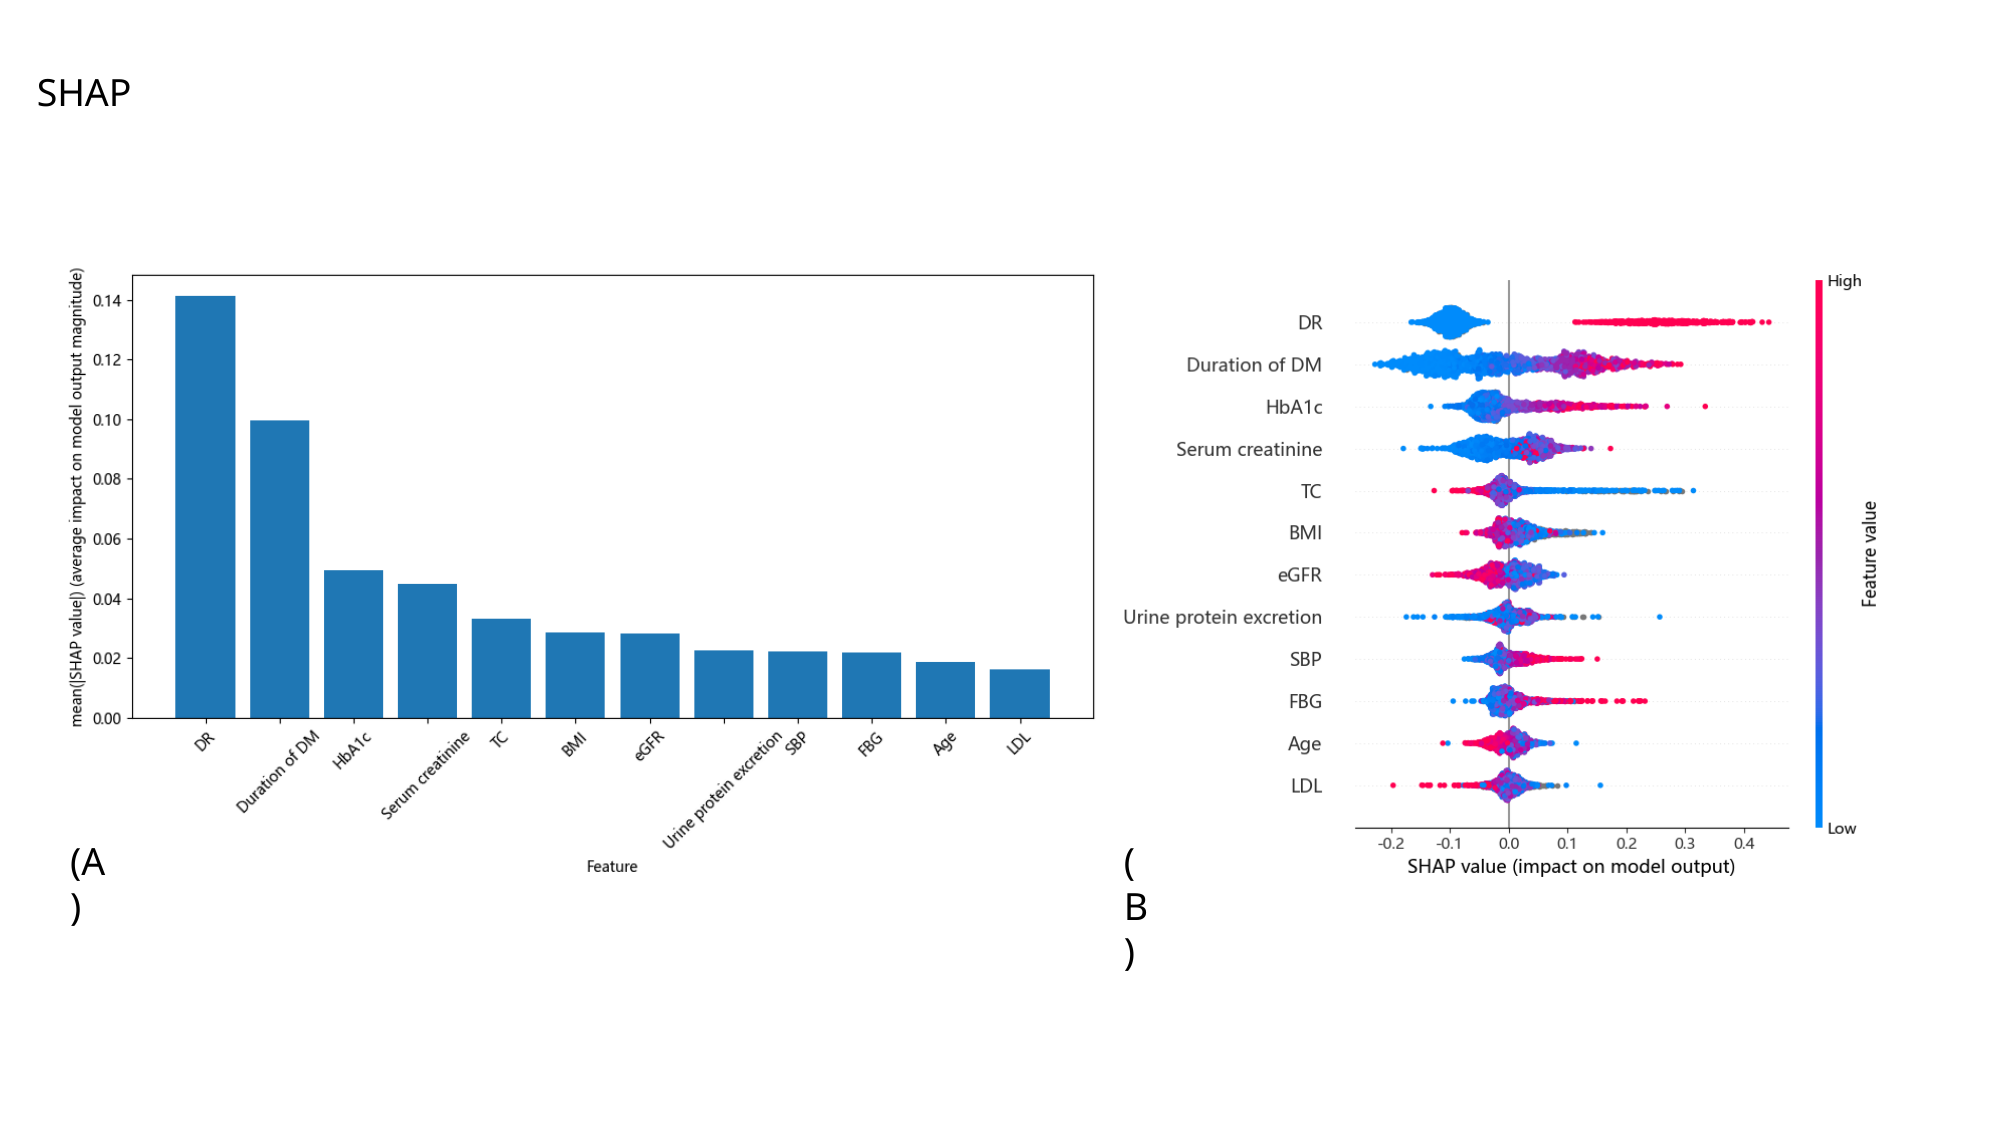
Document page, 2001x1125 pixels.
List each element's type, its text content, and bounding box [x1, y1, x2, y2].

text_box SHAP [22, 61, 299, 122]
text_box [54, 259, 1912, 892]
